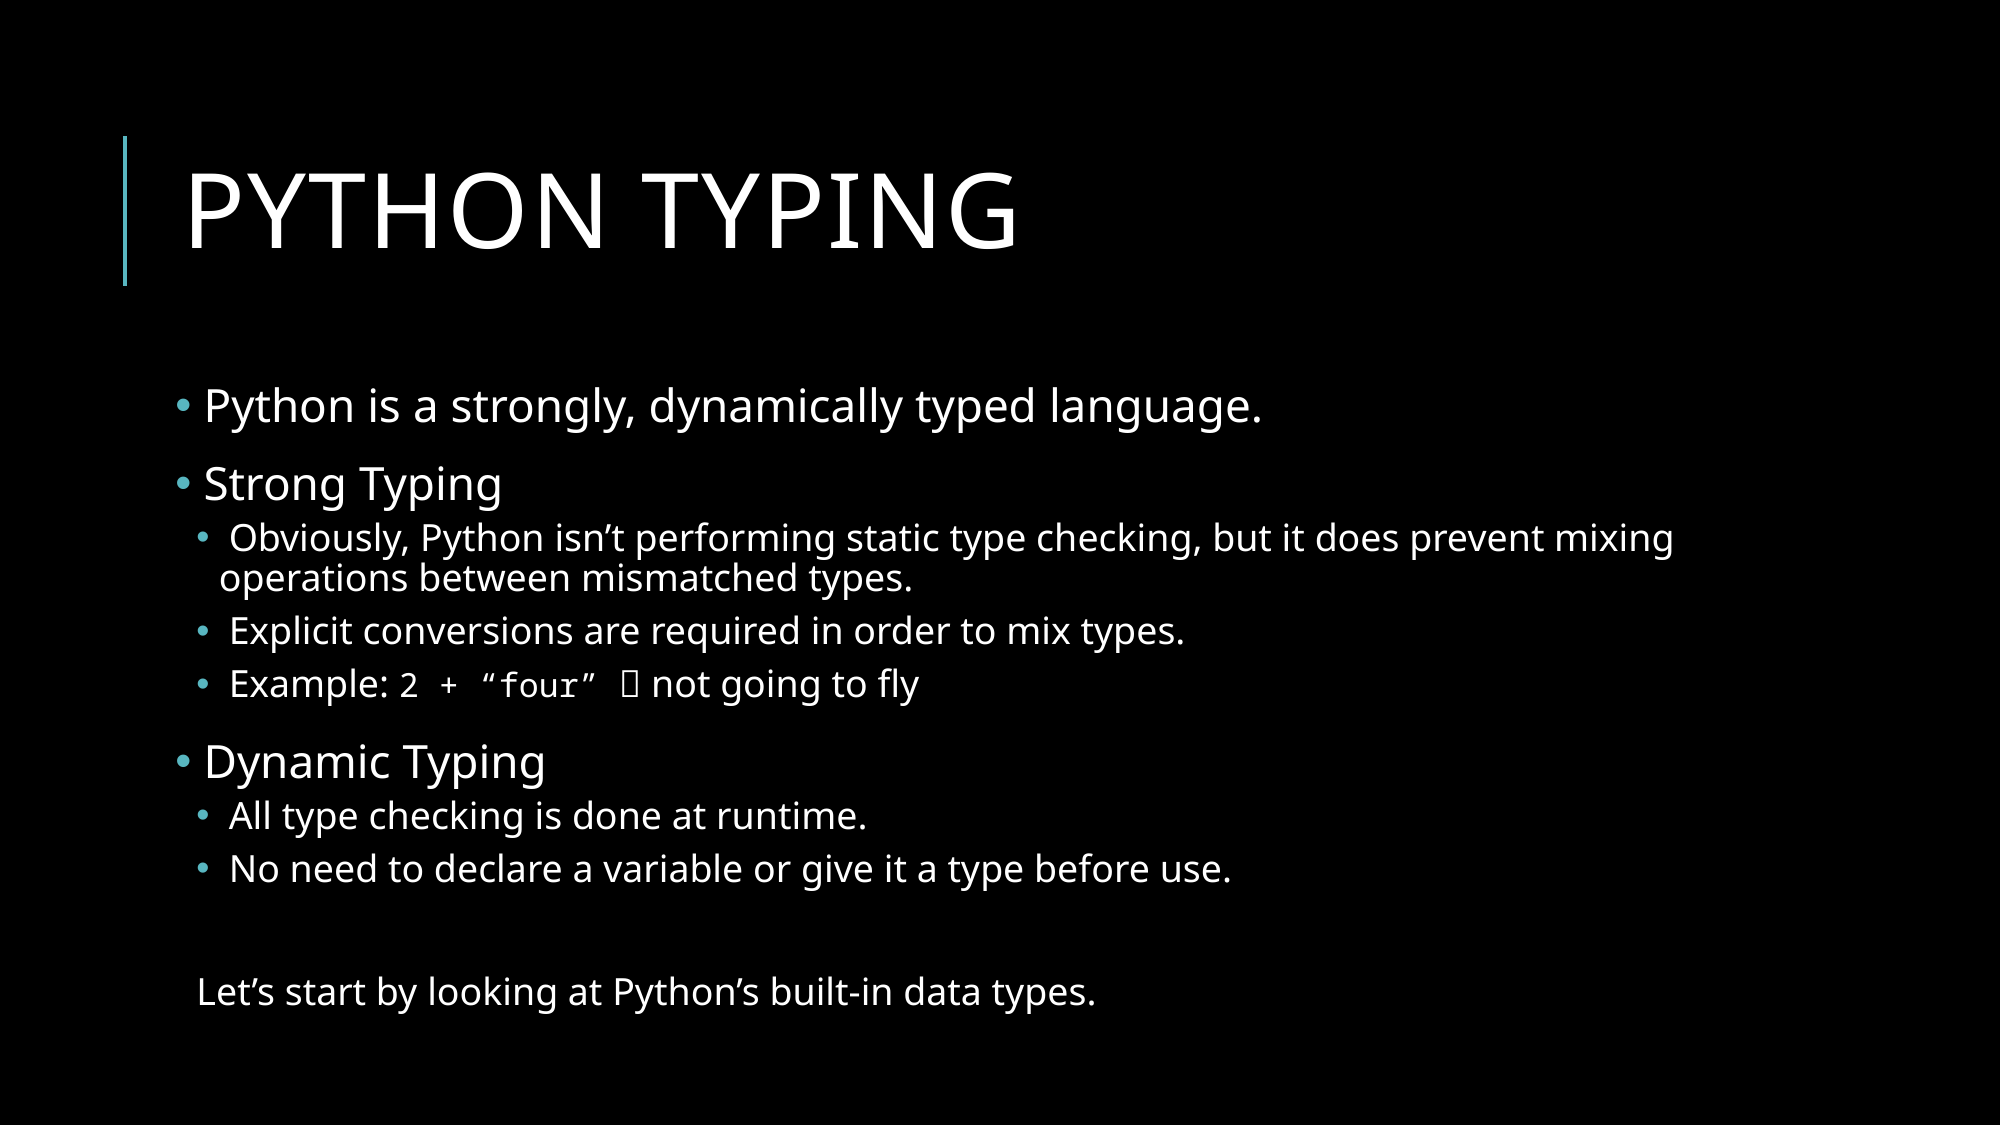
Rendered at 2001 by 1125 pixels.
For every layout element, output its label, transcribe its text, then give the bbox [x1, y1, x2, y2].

title Python typing [168, 96, 1763, 342]
list Python is a strongly, dynamically typed language. Strong Typing Obviously, Python isn’t performing static type checking, but it does prevent mixing operations between mismatched types. Explicit conversions are required in order to mix types. Example: 2 + “four”  not going to fly Dynamic Typing All type checking is done at runtime. No need to declare a variable or give it a type before use. Let’s start by looking at Python’s built-in data types. [168, 375, 1763, 1035]
